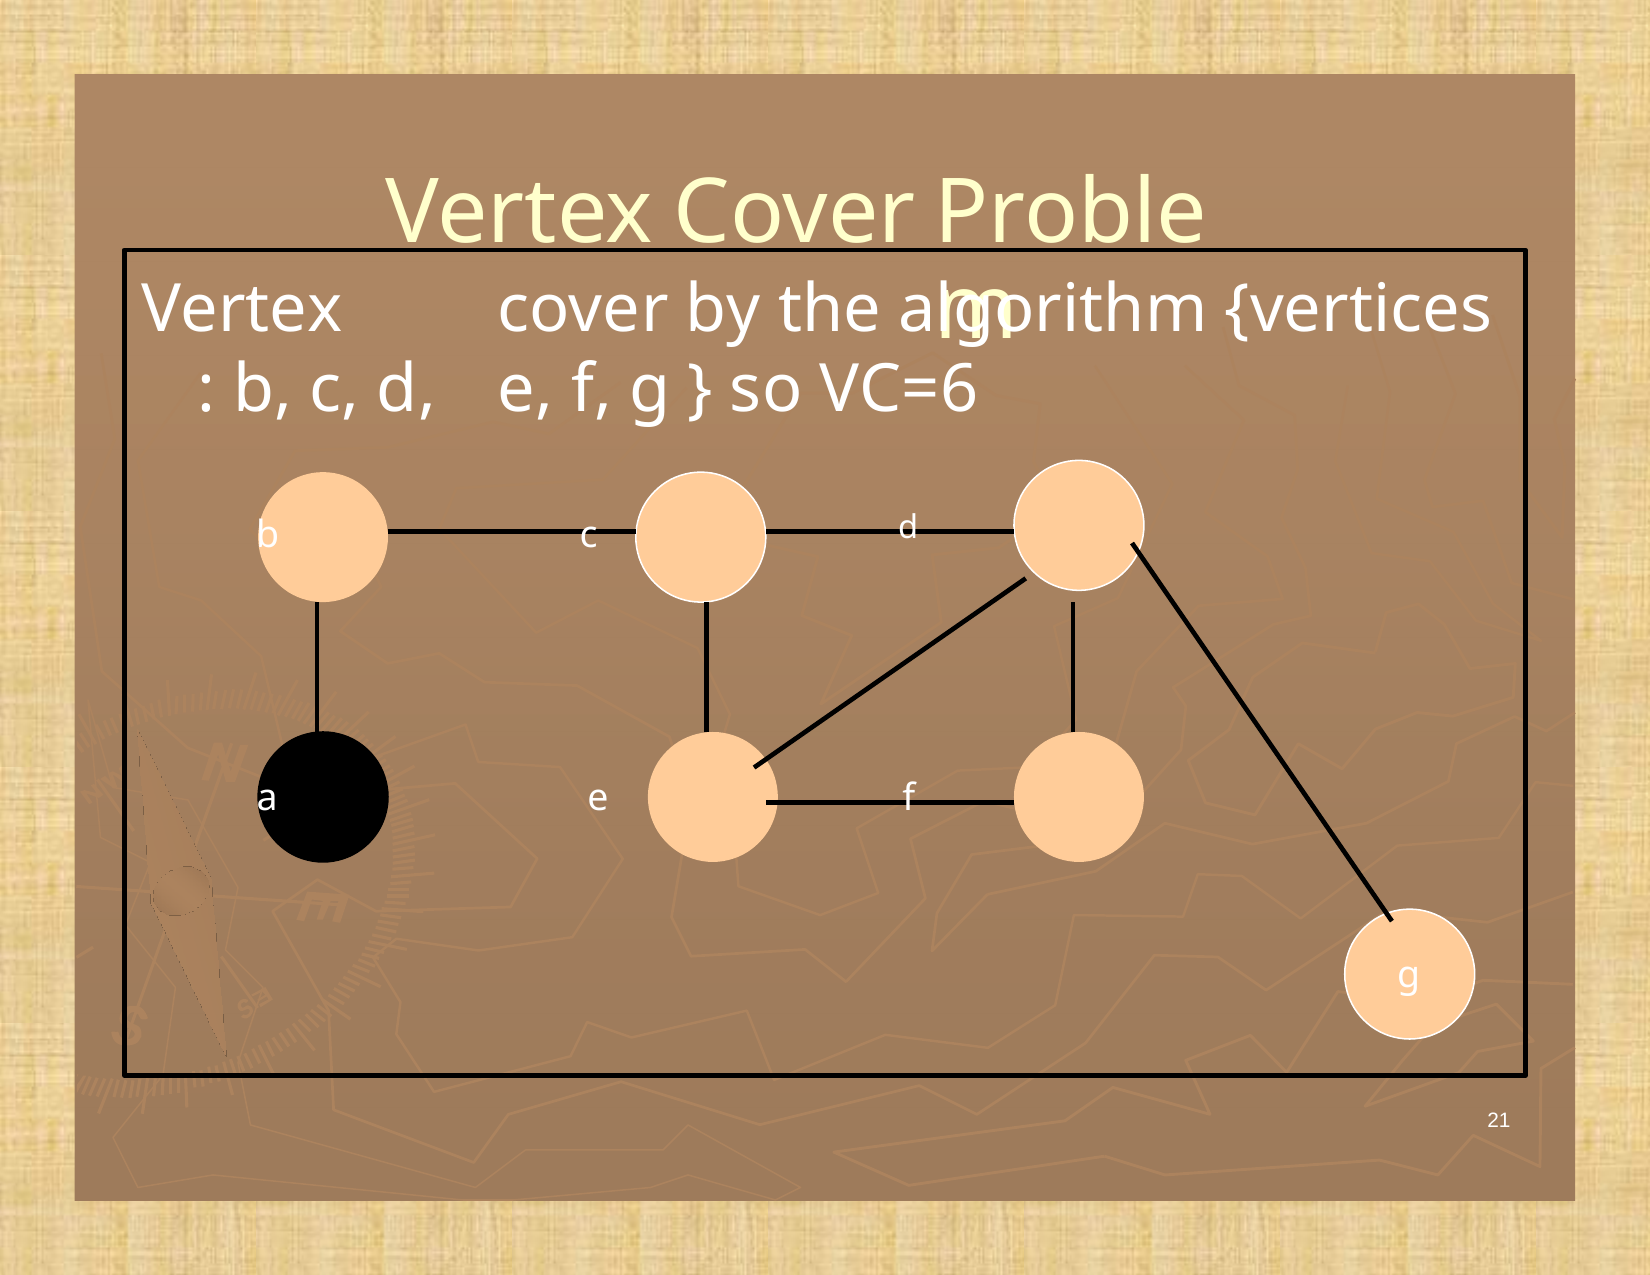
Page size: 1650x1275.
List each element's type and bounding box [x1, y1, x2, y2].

picture [0, 0, 1650, 1275]
text_box [74, 74, 1576, 1201]
